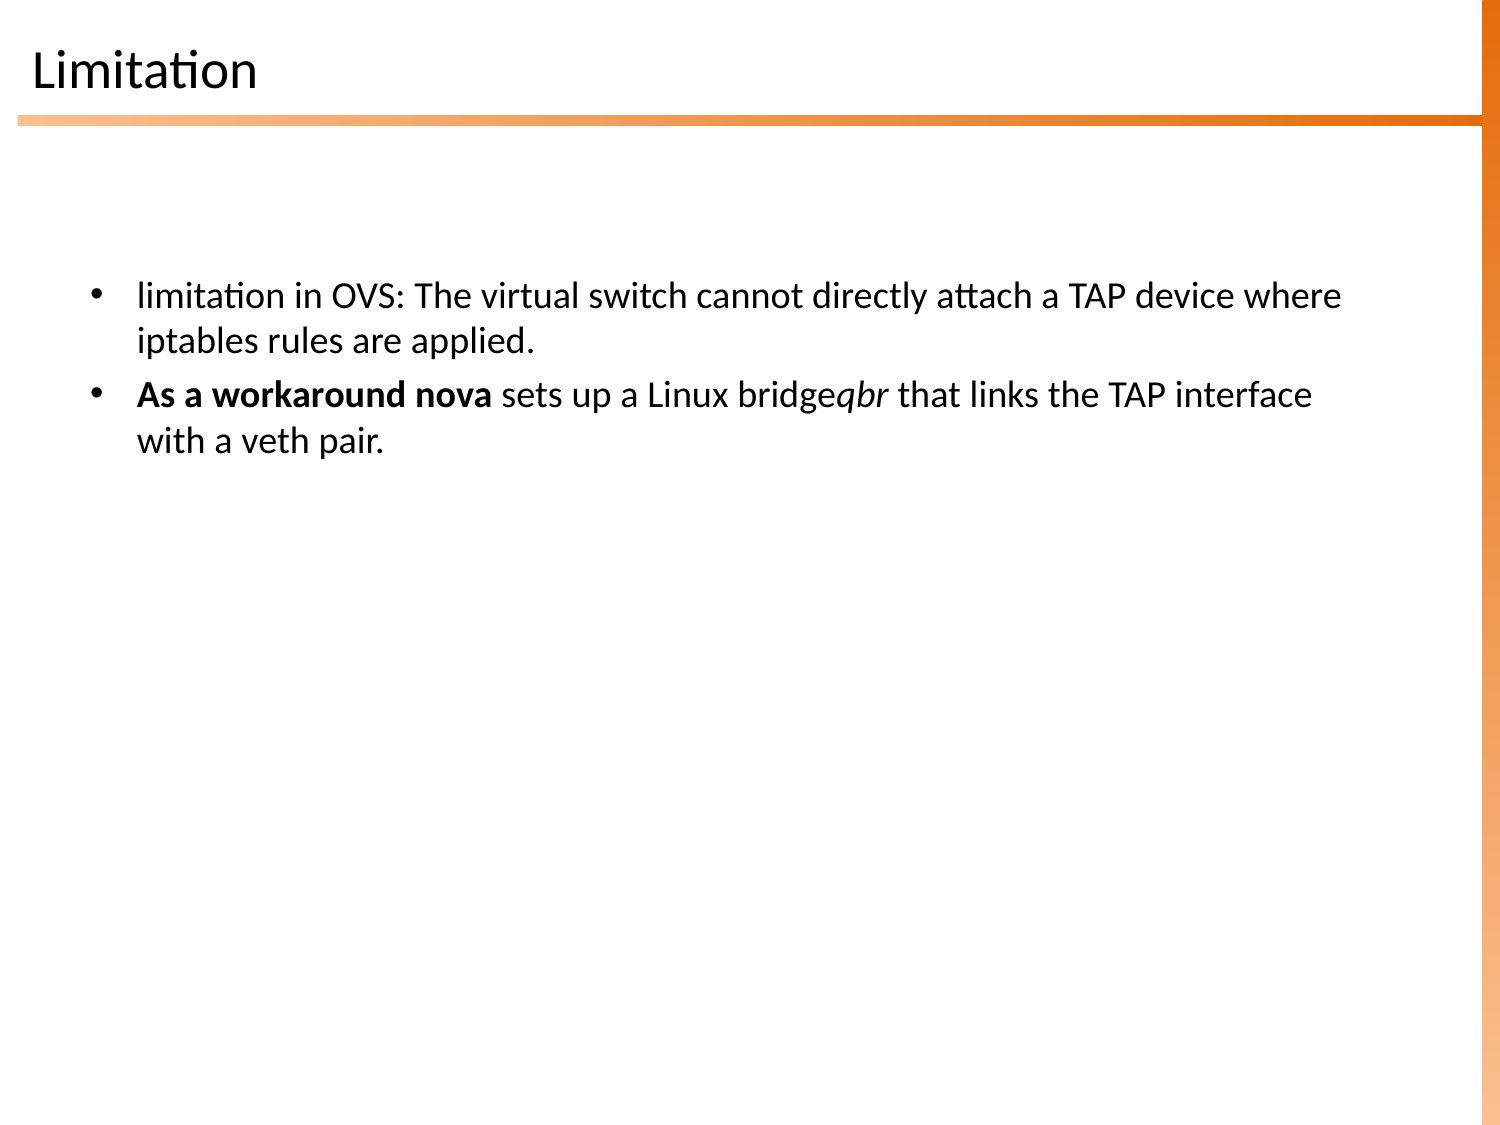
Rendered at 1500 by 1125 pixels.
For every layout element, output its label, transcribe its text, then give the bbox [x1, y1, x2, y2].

list limitation in OVS: The virtual switch cannot directly attach a TAP device where iptables rules are applied. As a workaround nova sets up a Linux bridgeqbr that links the TAP interface with a veth pair. [75, 262, 1375, 1005]
title Limitation [17, 19, 1483, 114]
